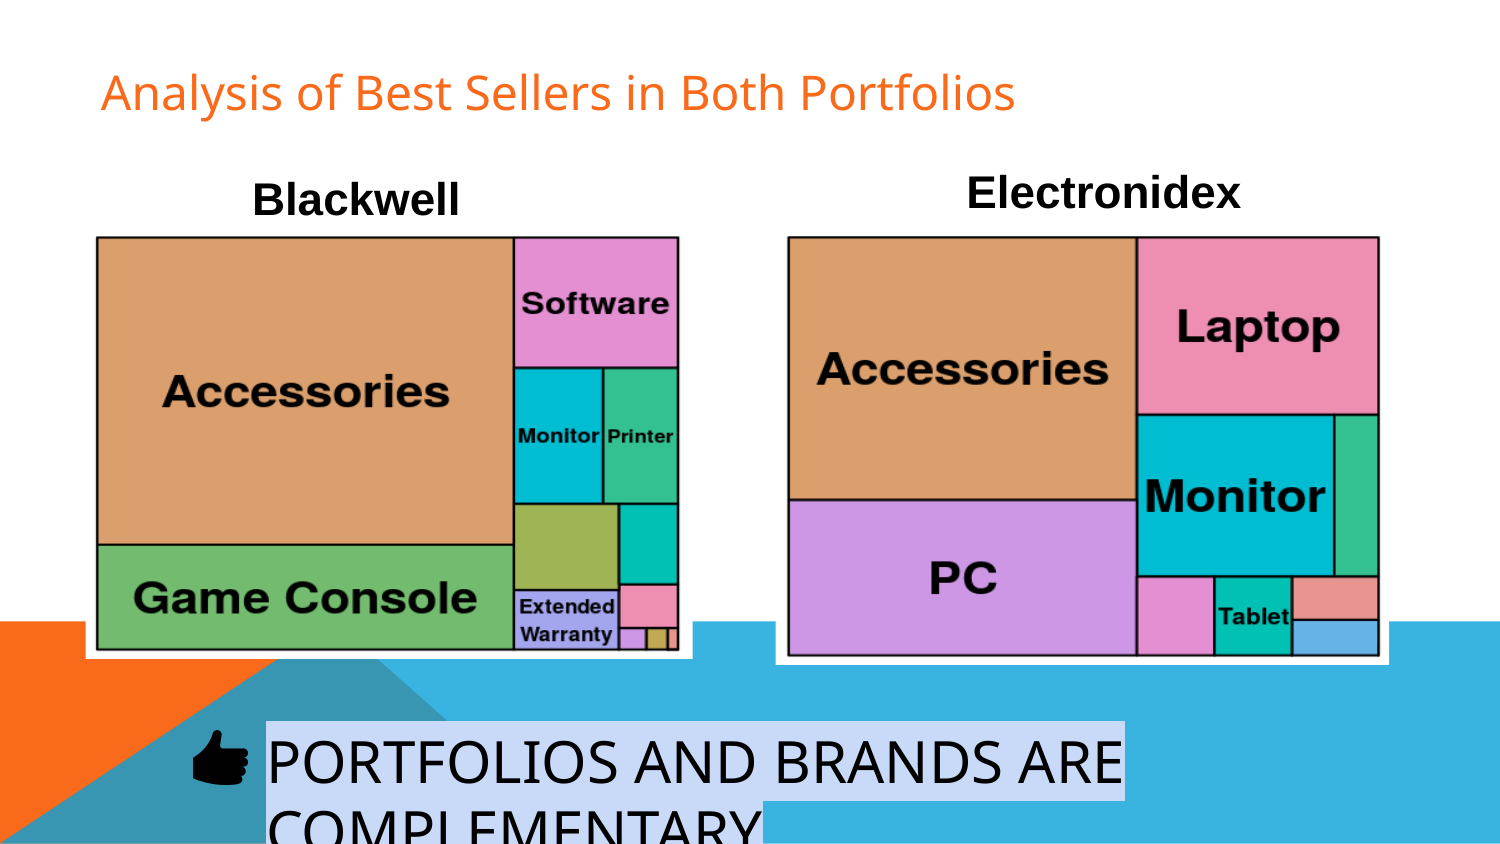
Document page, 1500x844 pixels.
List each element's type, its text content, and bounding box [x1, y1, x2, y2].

picture [85, 224, 693, 659]
title Portfolios and brands are complementary [251, 710, 1500, 805]
picture [775, 230, 1390, 666]
picture [189, 726, 252, 789]
text_box Electronidex [833, 147, 1374, 200]
text_box Analysis of Best Sellers in Both Portfolios [85, 22, 1177, 160]
text_box Blackwell [92, 160, 634, 206]
